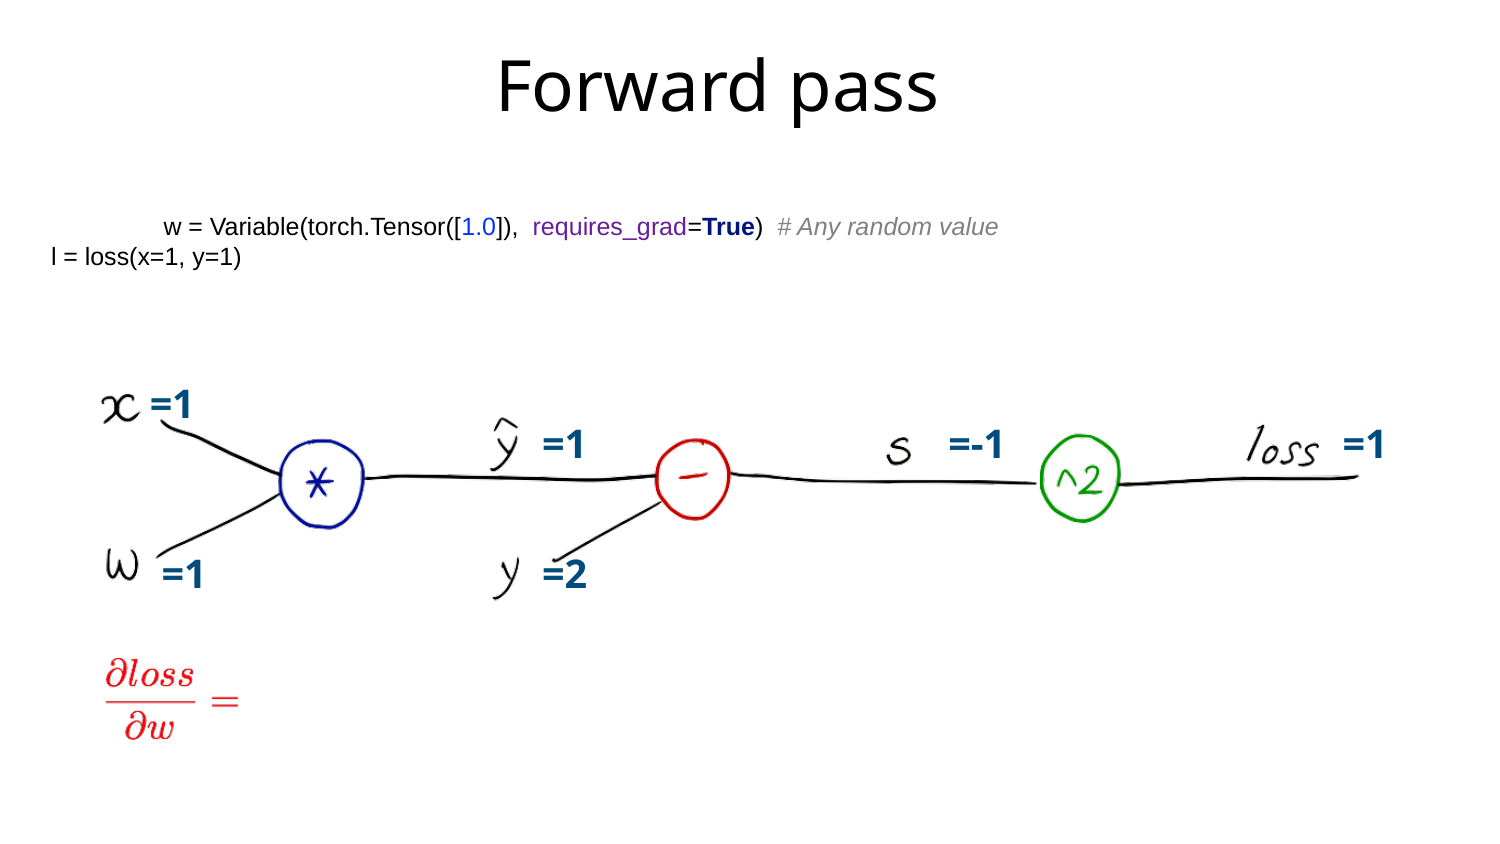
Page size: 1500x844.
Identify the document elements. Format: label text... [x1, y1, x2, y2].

picture [66, 308, 1423, 628]
picture [105, 657, 240, 740]
title Forward pass w = Variable(torch.Tensor([1.0]), requires_grad=True) # Any random value l = loss(x=1, y=1) [47, 34, 1407, 306]
